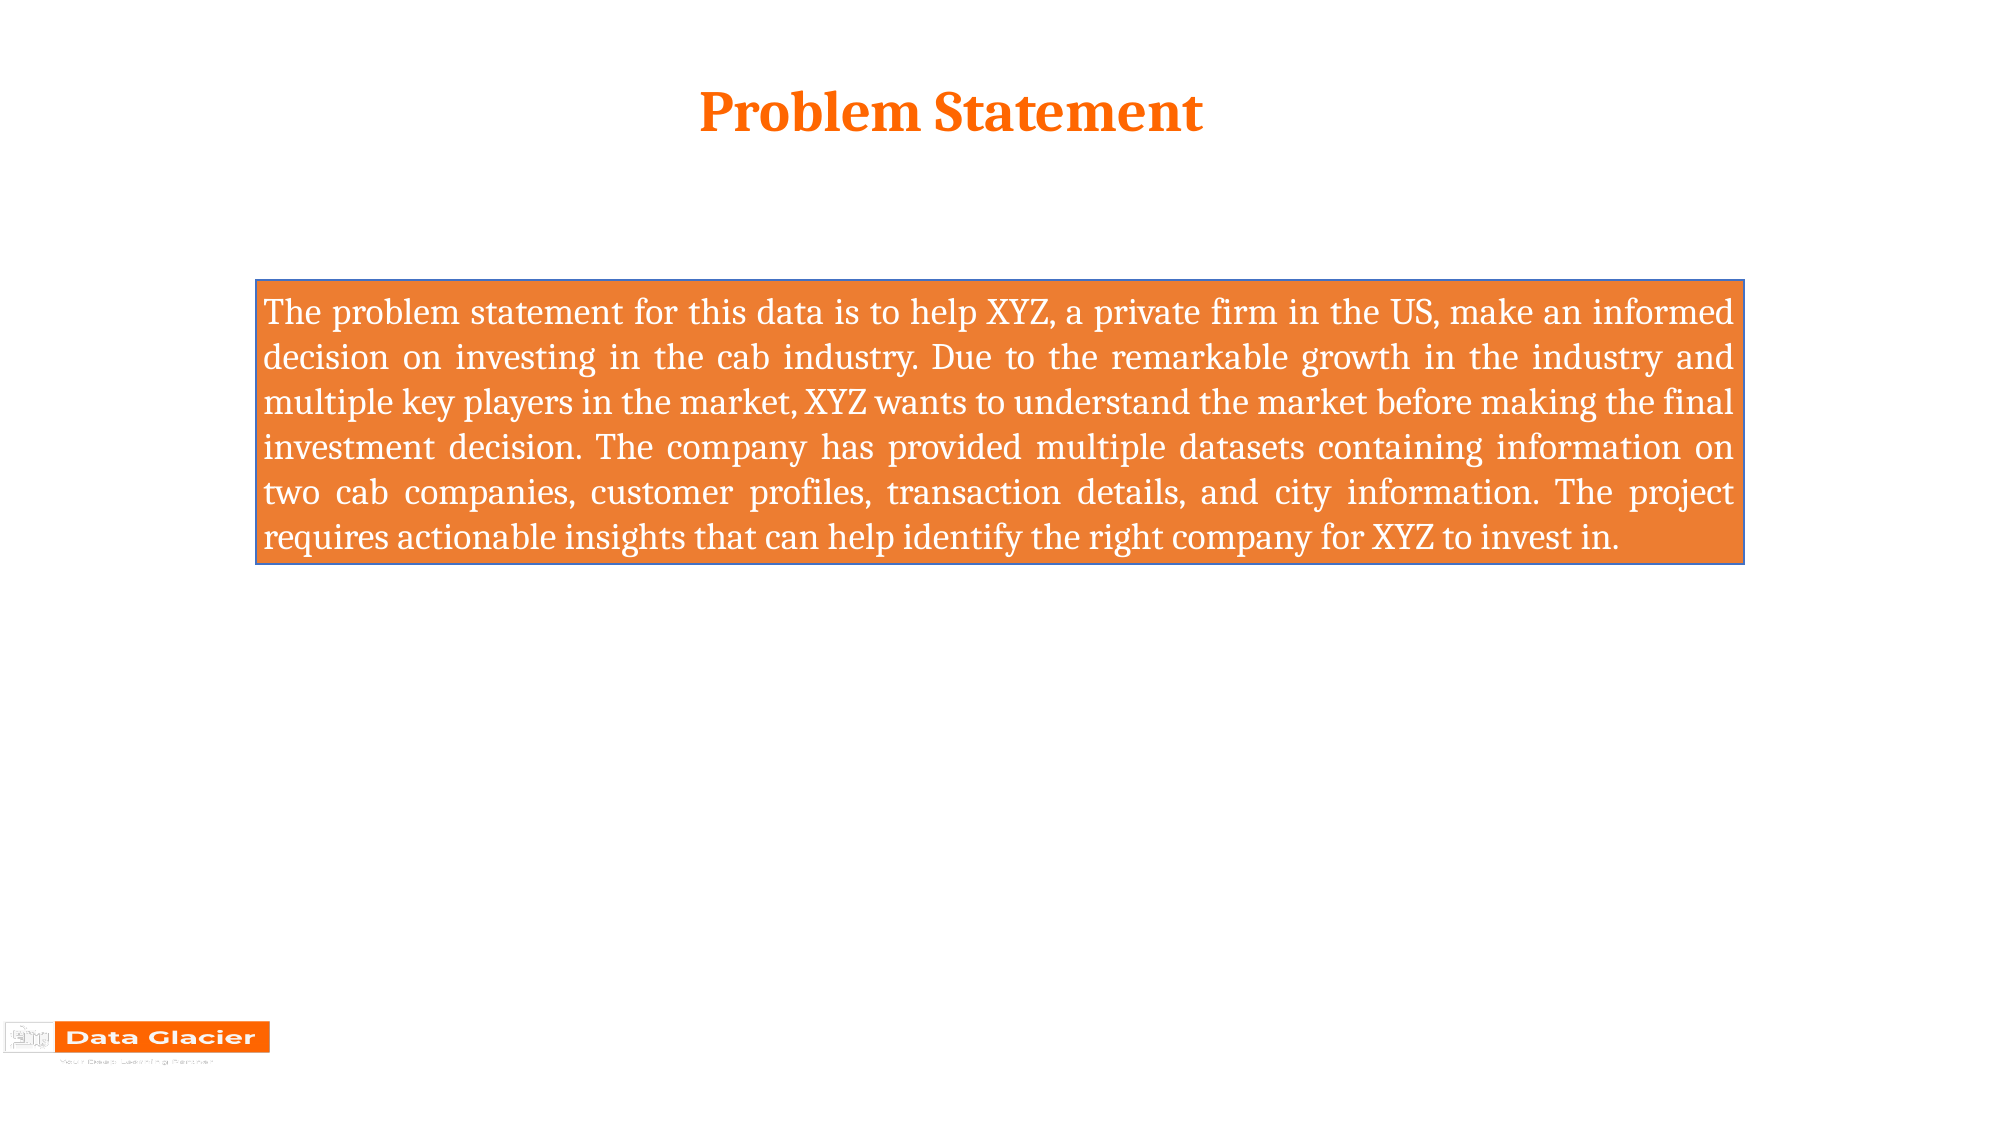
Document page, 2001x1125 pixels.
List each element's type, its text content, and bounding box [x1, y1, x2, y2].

text_box The problem statement for this data is to help XYZ, a private firm in the US, make an informed decision on investing in the cab industry. Due to the remarkable growth in the industry and multiple key players in the market, XYZ wants to understand the market before making the final investment decision. The company has provided multiple datasets containing information on two cab companies, customer profiles, transaction details, and city information. The project requires actionable insights that can help identify the right company for XYZ to invest in. [255, 279, 1744, 565]
picture [0, 961, 272, 1125]
text_box Problem Statement [691, 73, 1212, 152]
